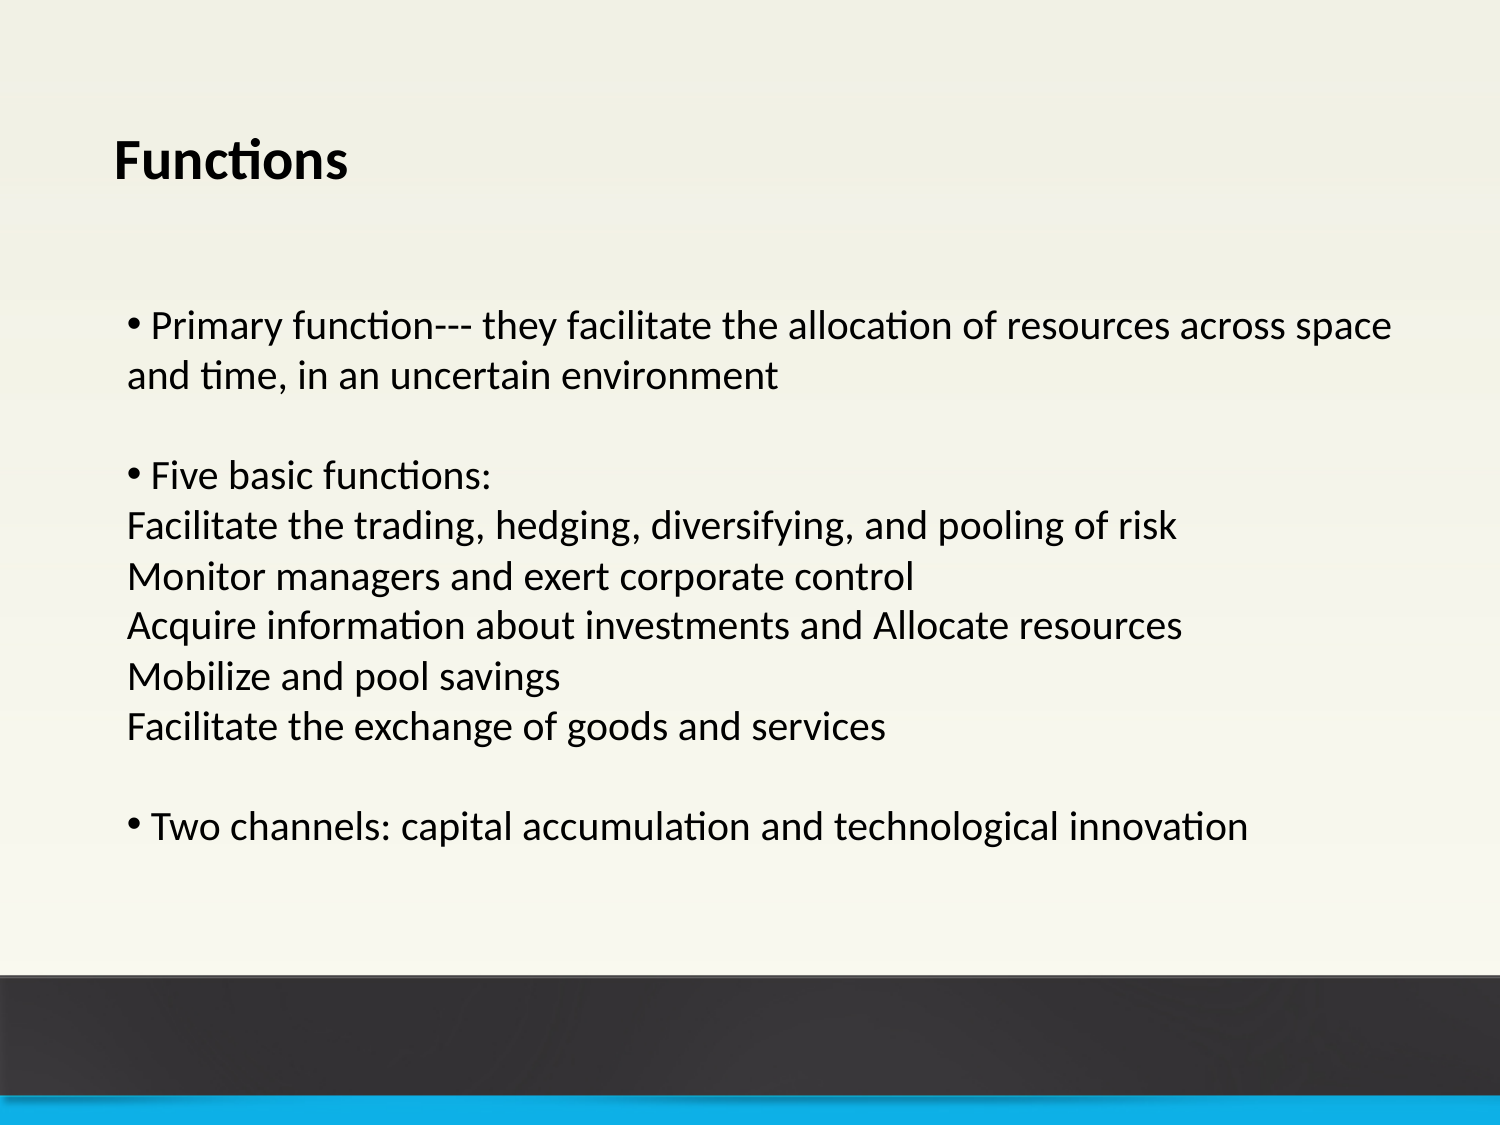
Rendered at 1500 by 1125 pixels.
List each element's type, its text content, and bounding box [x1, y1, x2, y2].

text_box Functions [100, 113, 739, 269]
text_box Primary function--- they facilitate the allocation of resources across space and time, in an uncertain environment Five basic functions: Facilitate the trading, hedging, diversifying, and pooling of risk Monitor managers and exert corporate control Acquire information about investments and Allocate resources Mobilize and pool savings Facilitate the exchange of goods and services Two channels: capital accumulation and technological innovation [112, 290, 1447, 856]
picture [0, 0, 1500, 1096]
